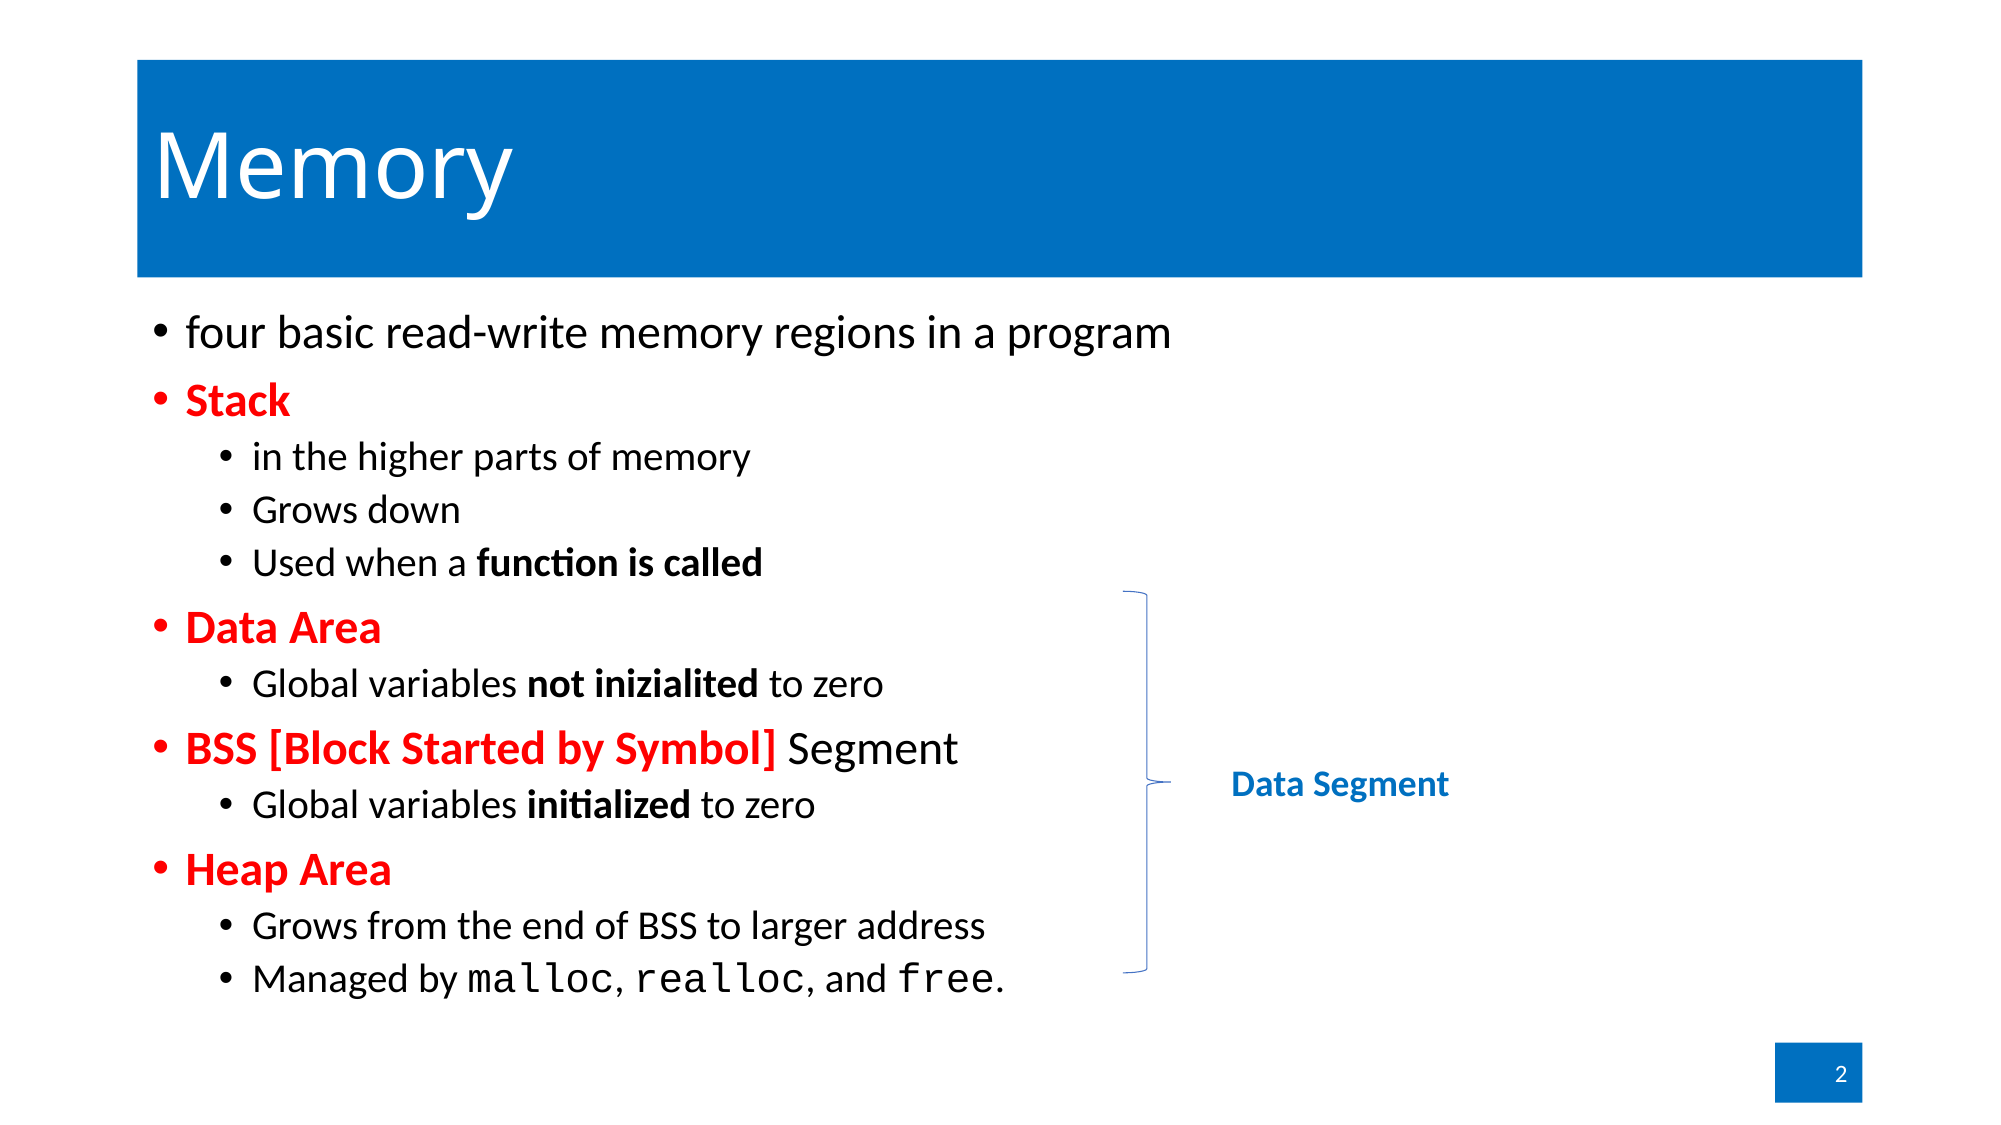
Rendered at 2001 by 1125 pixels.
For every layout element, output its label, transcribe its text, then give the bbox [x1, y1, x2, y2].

text_box [1122, 590, 1171, 974]
title Memory [137, 59, 1863, 278]
text_box Data Segment [1216, 751, 1517, 812]
list four basic read-write memory regions in a program Stack in the higher parts of memory Grows down Used when a function is called Data Area Global variables not inizialited to zero BSS [Block Started by Symbol] Segment Global variables initialized to zero Heap Area Grows from the end of BSS to larger address Managed by malloc, realloc, and free. [137, 299, 1863, 1014]
slide_number 2 [1775, 1042, 1863, 1103]
